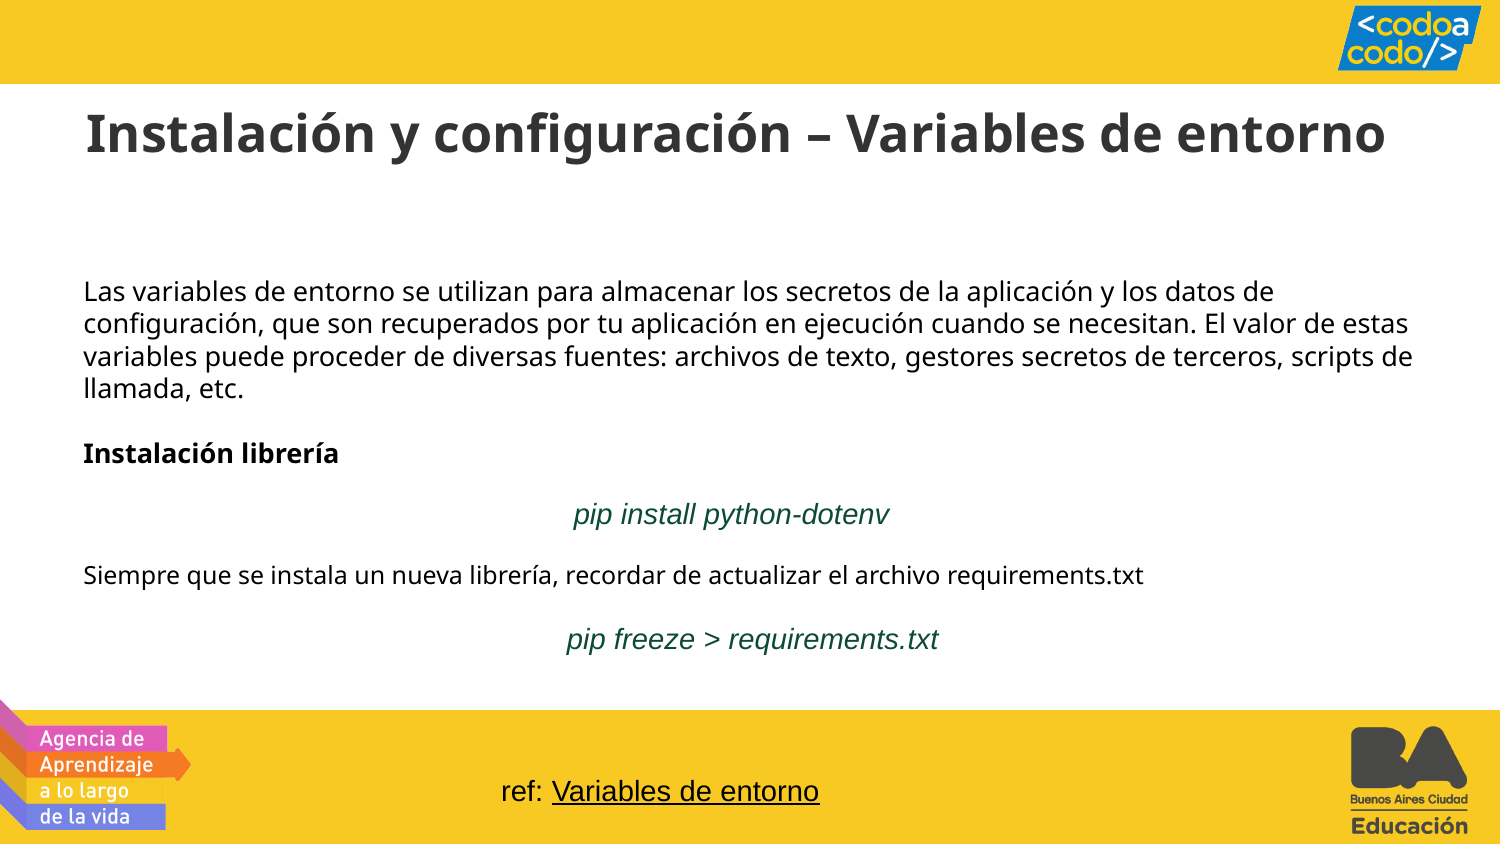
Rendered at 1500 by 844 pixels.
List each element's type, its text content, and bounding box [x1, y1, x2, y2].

text_box Siempre que se instala un nueva librería, recordar de actualizar el archivo requirements.txt [68, 552, 1391, 598]
text_box pip freeze > requirements.txt [551, 613, 955, 664]
picture [0, 699, 191, 830]
text_box Instalación y configuración – Variables de entorno [71, 85, 1435, 241]
text_box ref: Variables de entorno [486, 764, 914, 815]
picture [1337, 5, 1482, 71]
picture [1297, 668, 1500, 844]
text_box Las variables de entorno se utilizan para almacenar los secretos de la aplicación y los datos de configuración, que son recuperados por tu aplicación en ejecución cuando se necesitan. El valor de estas variables puede proceder de diversas fuentes: archivos de texto, gestores secretos de terceros, scripts de llamada, etc. Instalación librería [68, 266, 1432, 510]
text_box pip install python-dotenv [558, 487, 906, 538]
